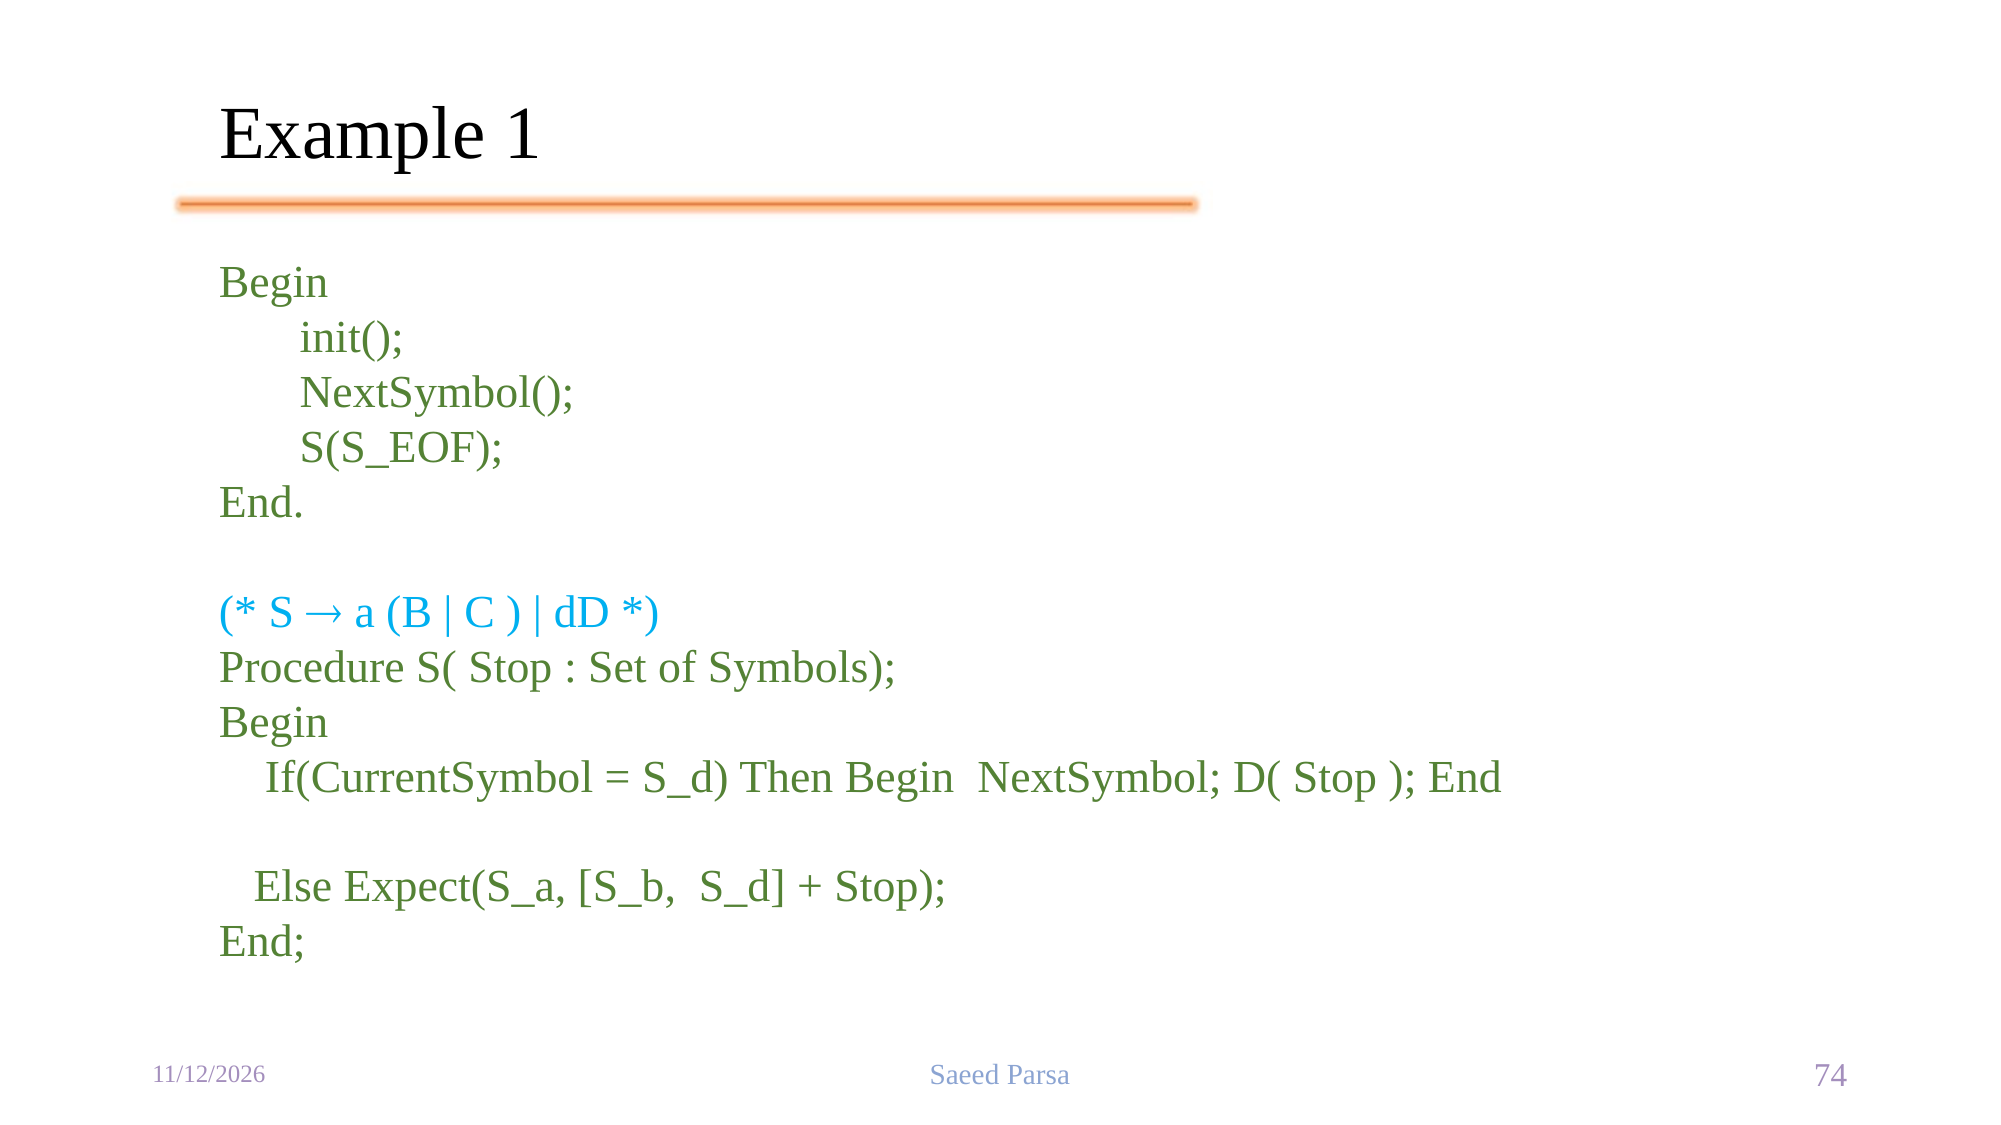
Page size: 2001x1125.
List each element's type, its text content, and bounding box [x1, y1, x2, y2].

text_box Begin init(); NextSymbol(); S(S_EOF); End. (* S  a (B | C ) | dD *) Procedure S( Stop : Set of Symbols); Begin If(CurrentSymbol = S_d) Then Begin NextSymbol; D( Stop ); End Else Expect(S_a, [S_b, S_d] + Stop); End; [204, 243, 1856, 974]
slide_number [137, 1042, 588, 1103]
slide_number 74 [1412, 1042, 1863, 1103]
title Example 1 [204, 86, 1585, 182]
footer Saeed Parsa [662, 1042, 1338, 1103]
picture [152, 181, 1213, 237]
